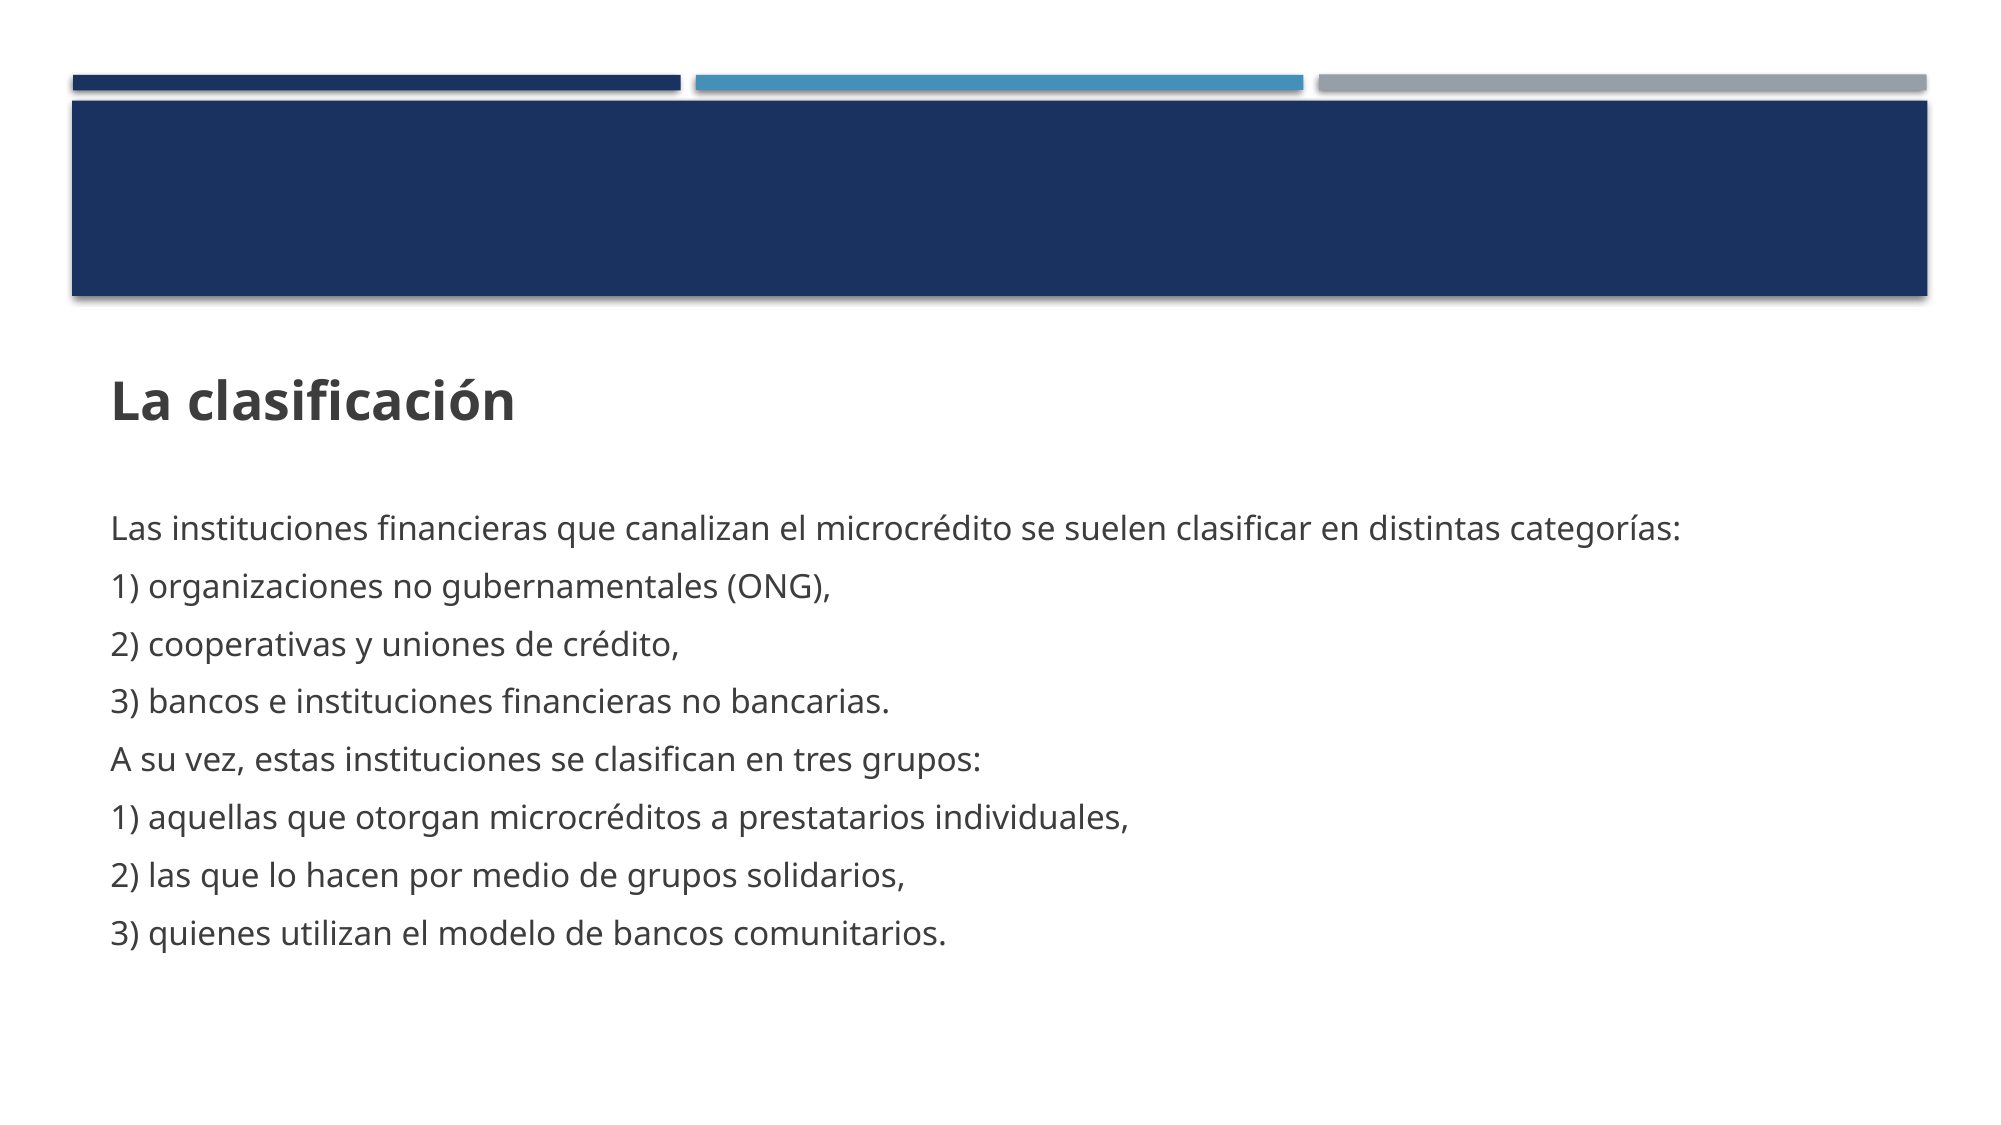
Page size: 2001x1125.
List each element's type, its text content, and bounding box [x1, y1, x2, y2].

list La clasificación Las instituciones financieras que canalizan el microcrédito se suelen clasificar en distintas categorías: 1) organizaciones no gubernamentales (ONG), 2) cooperativas y uniones de crédito, 3) bancos e instituciones financieras no bancarias. A su vez, estas instituciones se clasifican en tres grupos: 1) aquellas que otorgan microcréditos a prestatarios individuales, 2) las que lo hacen por medio de grupos solidarios, 3) quienes utilizan el modelo de bancos comunitarios. [95, 357, 1905, 962]
